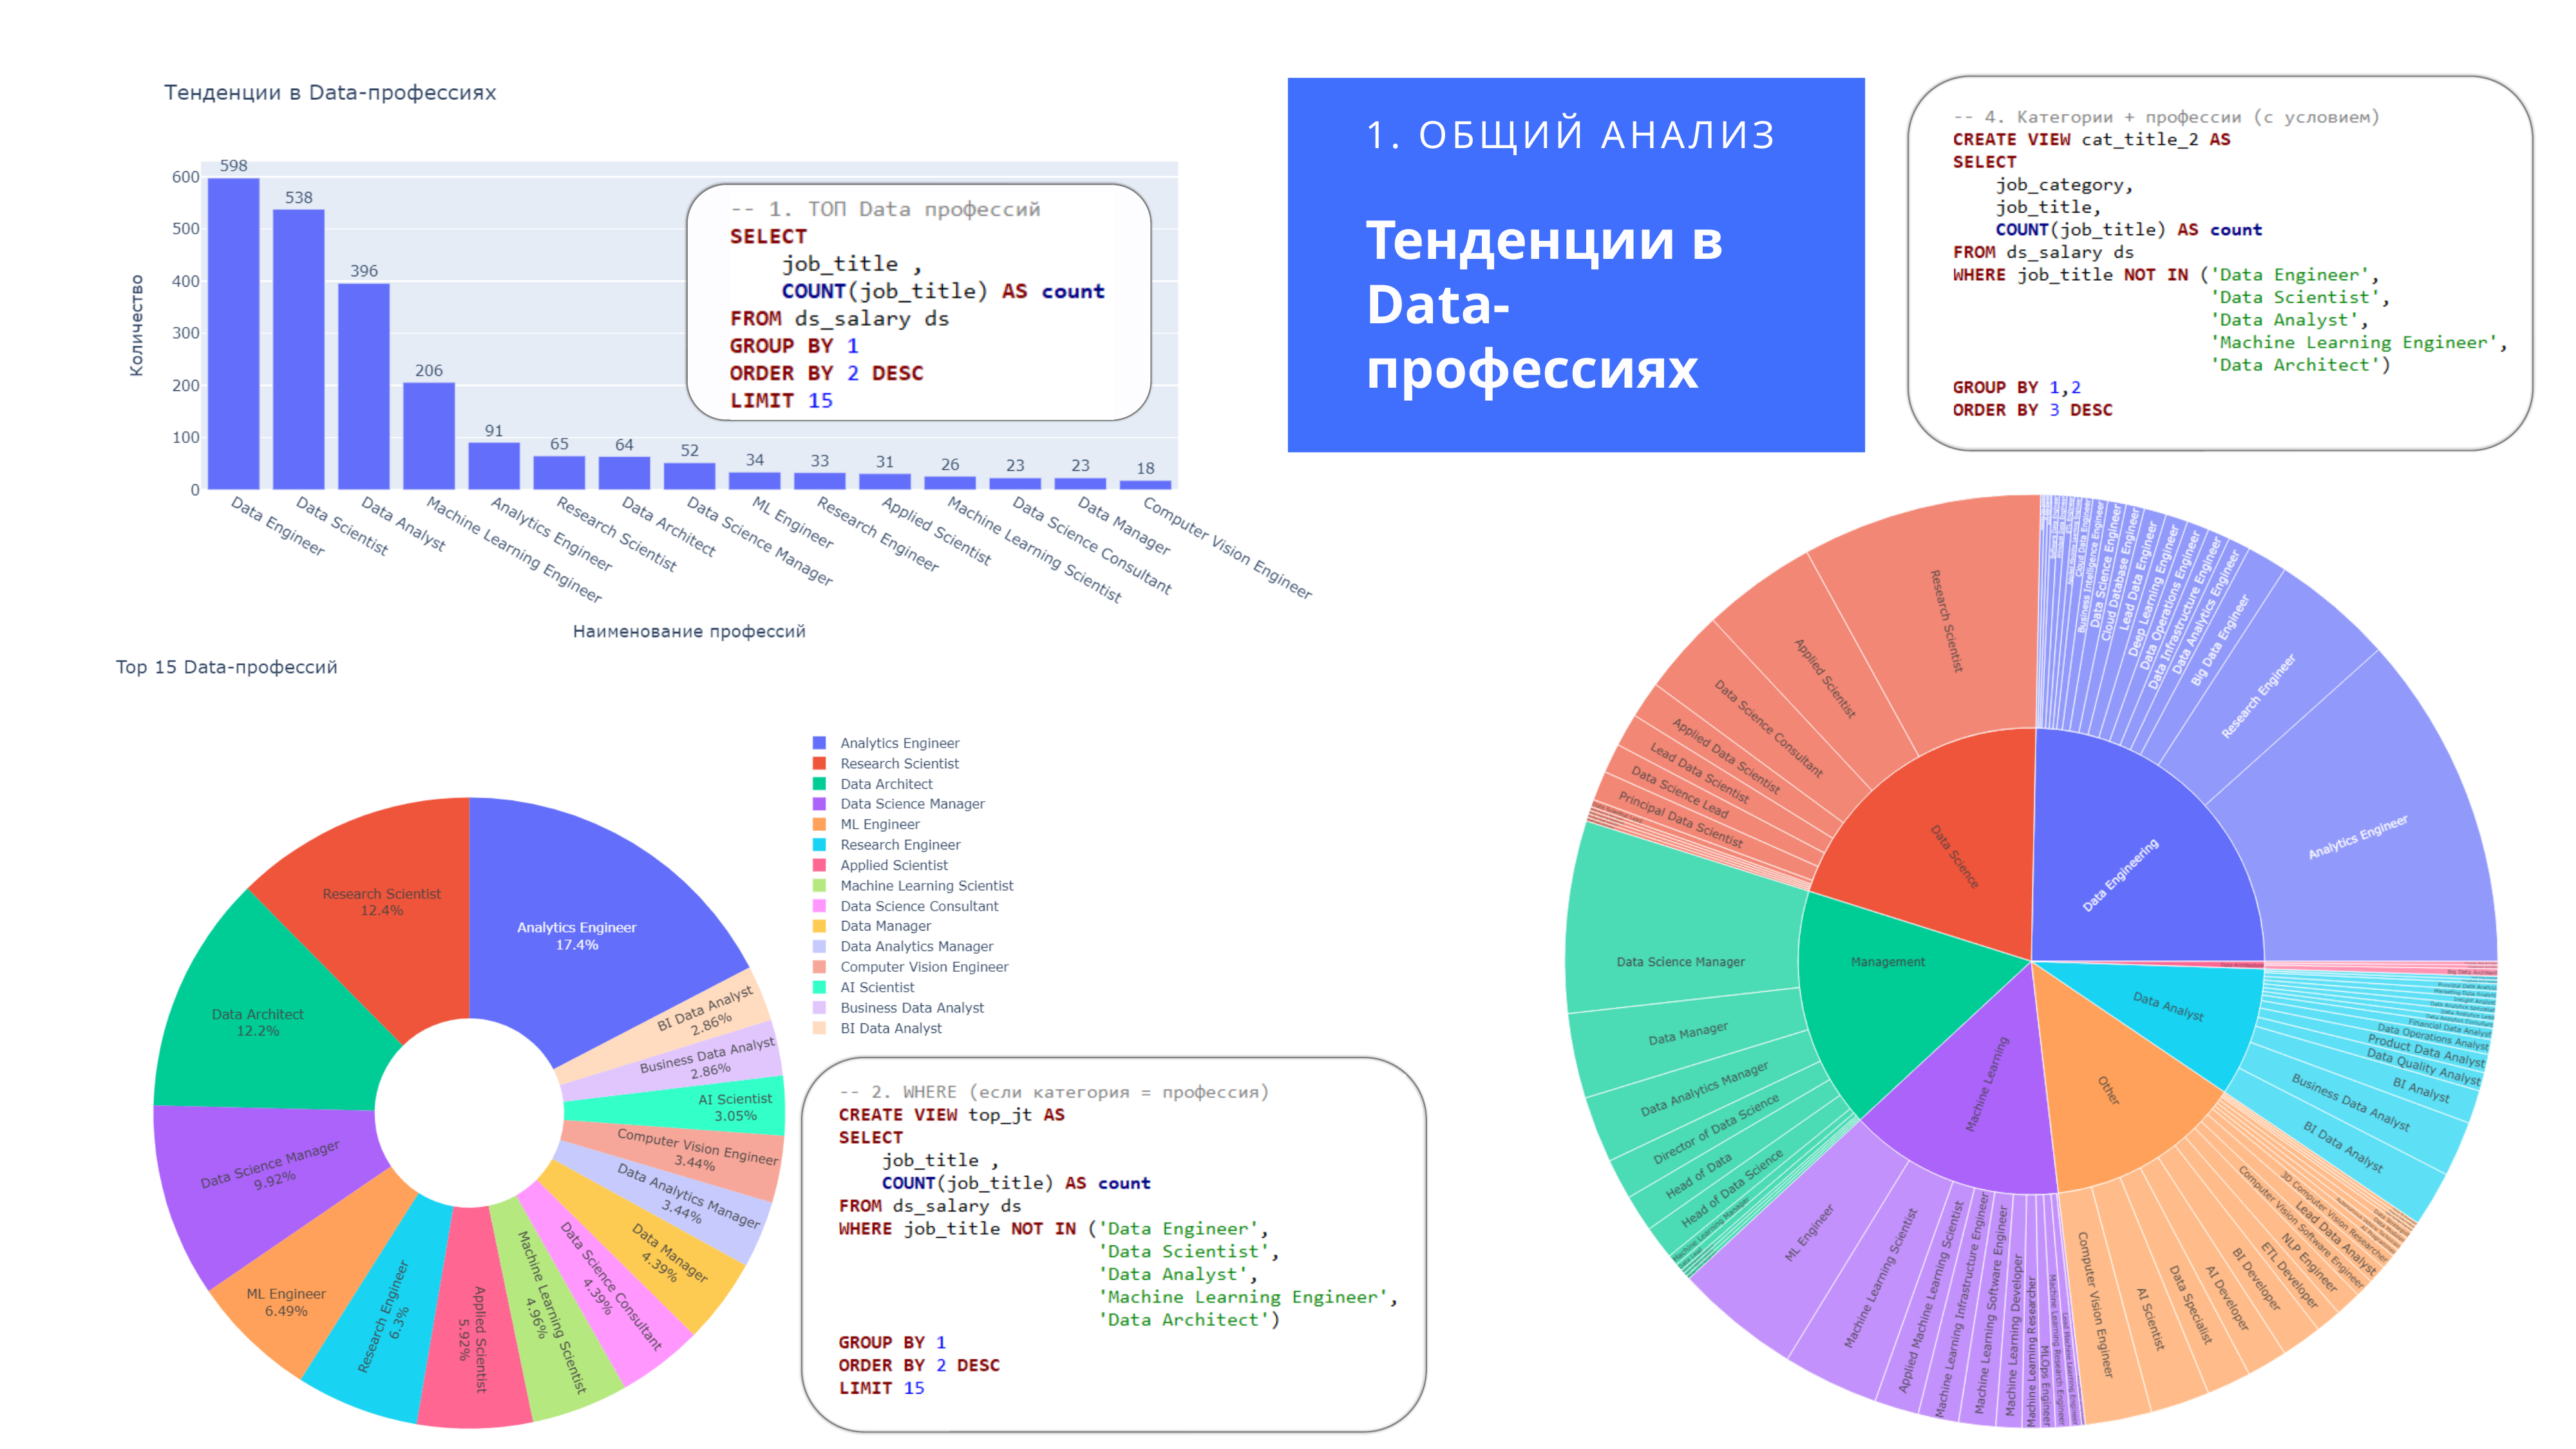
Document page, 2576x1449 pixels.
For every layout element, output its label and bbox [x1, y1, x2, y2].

picture [1953, 103, 2515, 424]
text_box [801, 1057, 1426, 1432]
text_box [1287, 77, 1866, 453]
picture [115, 656, 1018, 1432]
text_box [1908, 76, 2533, 451]
text_box [687, 184, 1151, 421]
picture [1555, 485, 2508, 1438]
picture [115, 77, 1320, 646]
